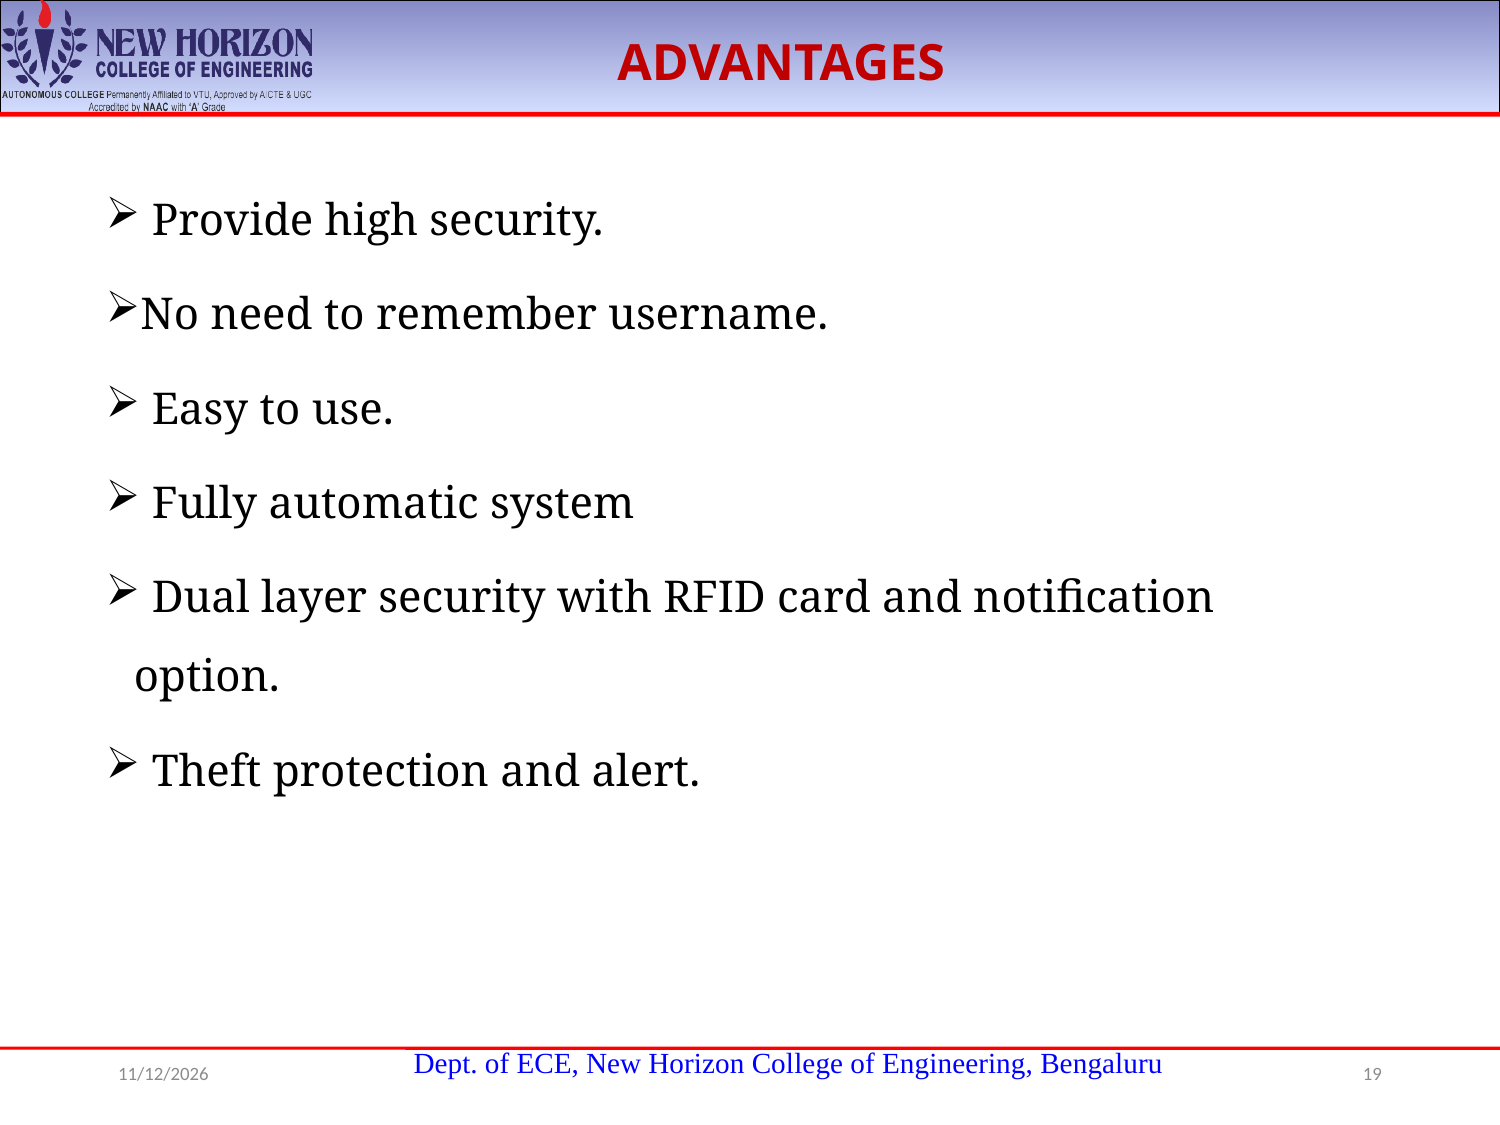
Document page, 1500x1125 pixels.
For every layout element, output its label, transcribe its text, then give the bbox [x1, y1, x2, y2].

picture [0, 0, 313, 113]
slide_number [103, 1042, 441, 1103]
list Provide high security. No need to remember username. Easy to use. Fully automatic system Dual layer security with RFID card and notification option. Theft protection and alert. [90, 157, 1385, 872]
slide_number 19 [1059, 1042, 1397, 1103]
text_box ADVANTAGES [472, 0, 1500, 158]
